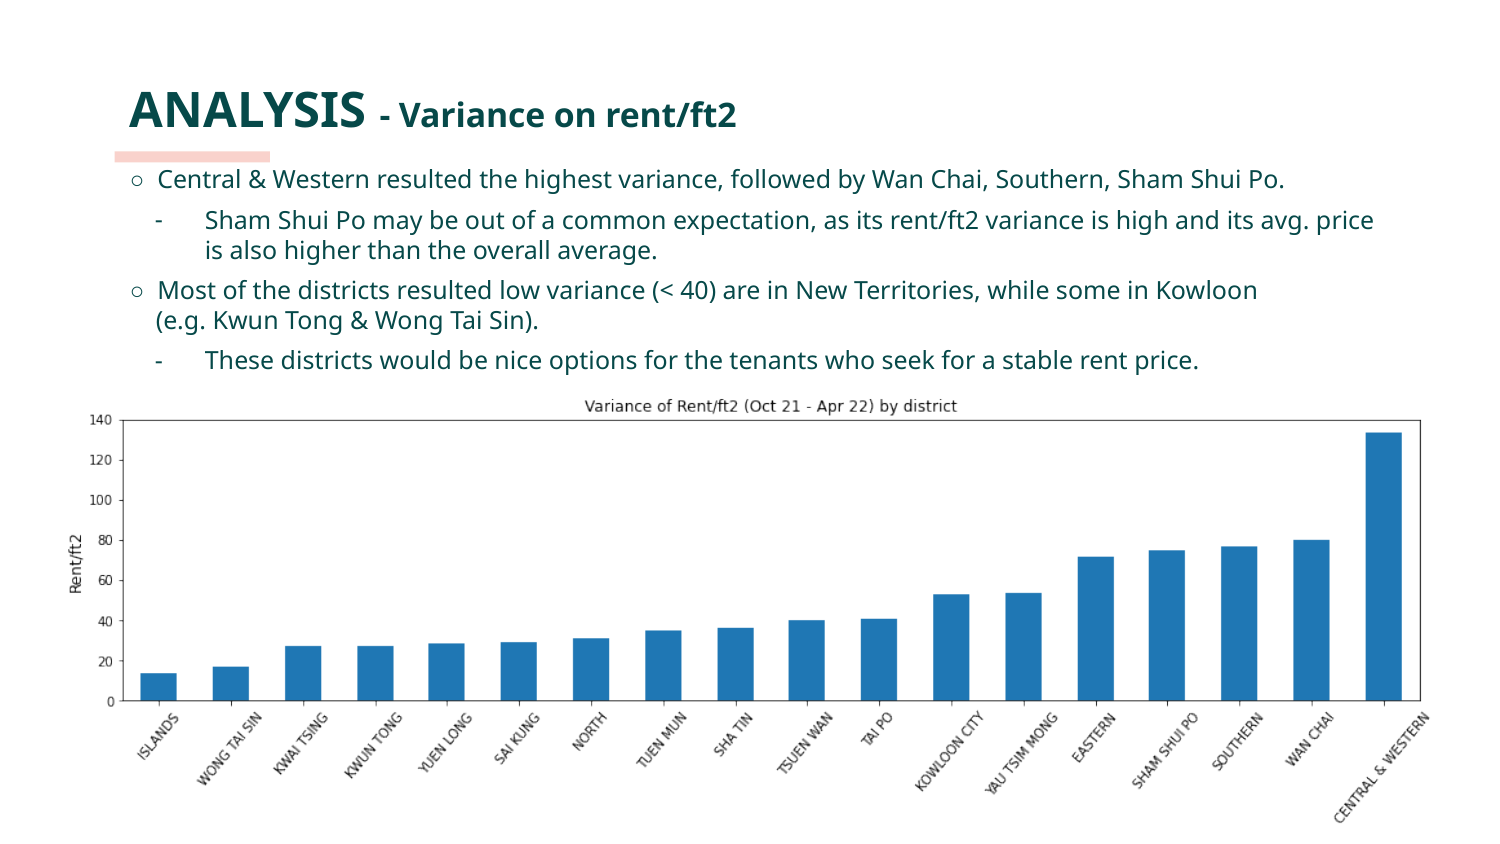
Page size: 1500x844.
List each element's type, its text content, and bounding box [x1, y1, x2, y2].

picture [57, 390, 1443, 836]
title ANALYSIS - Variance on rent/ft2 [114, 63, 1385, 148]
text_box ○ Central & Western resulted the highest variance, followed by Wan Chai, Southern, Sham Shui Po. Sham Shui Po may be out of a common expectation, as its rent/ft2 variance is high and its avg. price is also higher than the overall average. ○ Most of the districts resulted low variance (< 40) are in New Territories, while some in Kowloon (e.g. Kwun Tong & Wong Tai Sin). These districts would be nice options for the tenants who seek for a stable rent price. [114, 148, 1416, 389]
